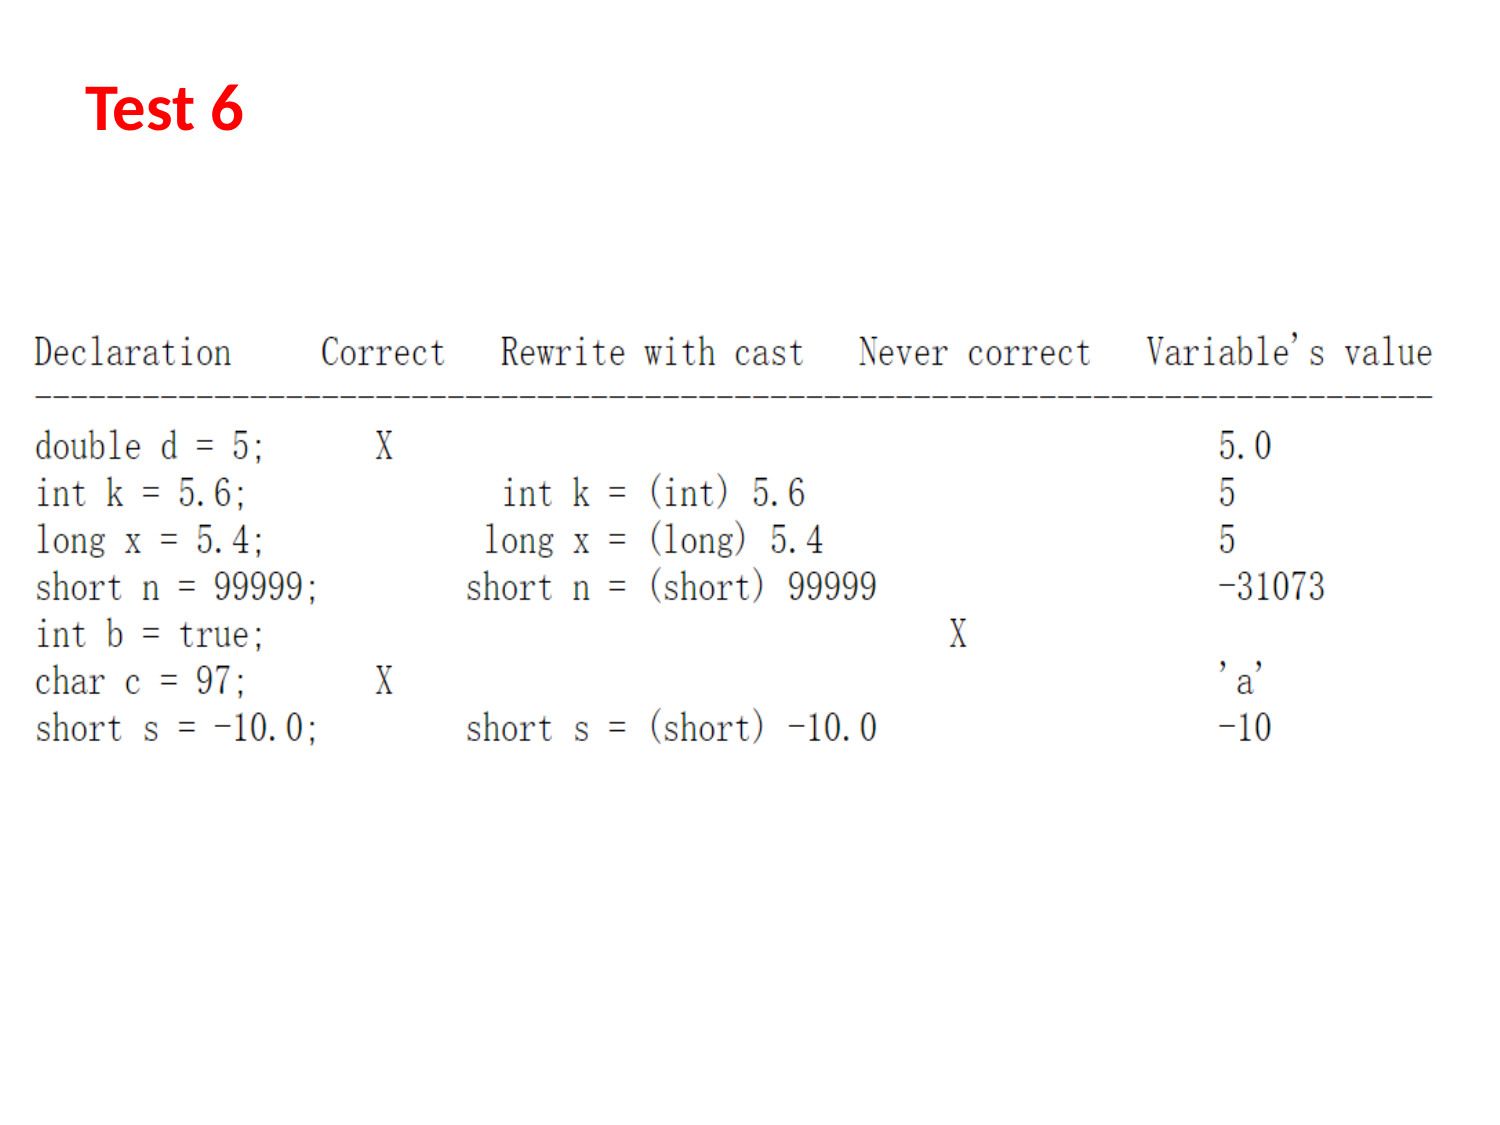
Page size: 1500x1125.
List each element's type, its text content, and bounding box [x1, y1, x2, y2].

picture [0, 312, 1486, 763]
text_box Test 6 [70, 56, 396, 151]
